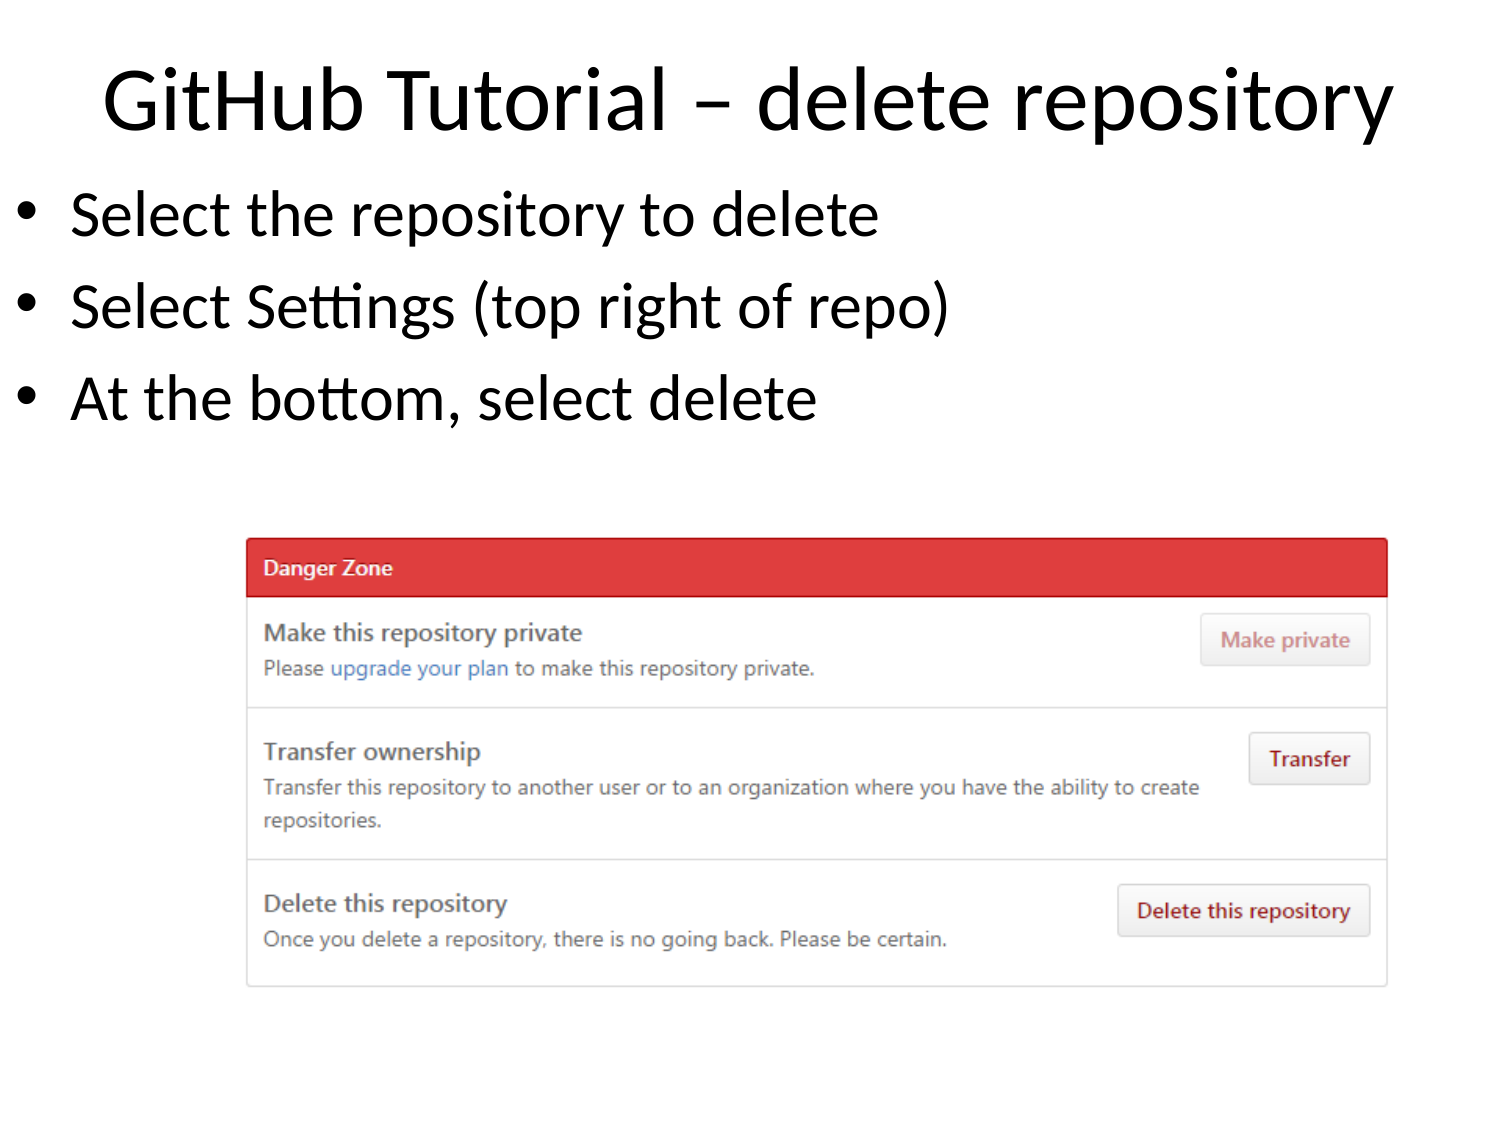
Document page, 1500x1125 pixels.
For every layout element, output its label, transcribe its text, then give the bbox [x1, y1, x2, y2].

picture [237, 524, 1410, 1004]
list Select the repository to delete Select Settings (top right of repo) At the bottom, select delete [0, 162, 1025, 443]
title GitHub Tutorial – delete repository [75, 0, 1425, 188]
